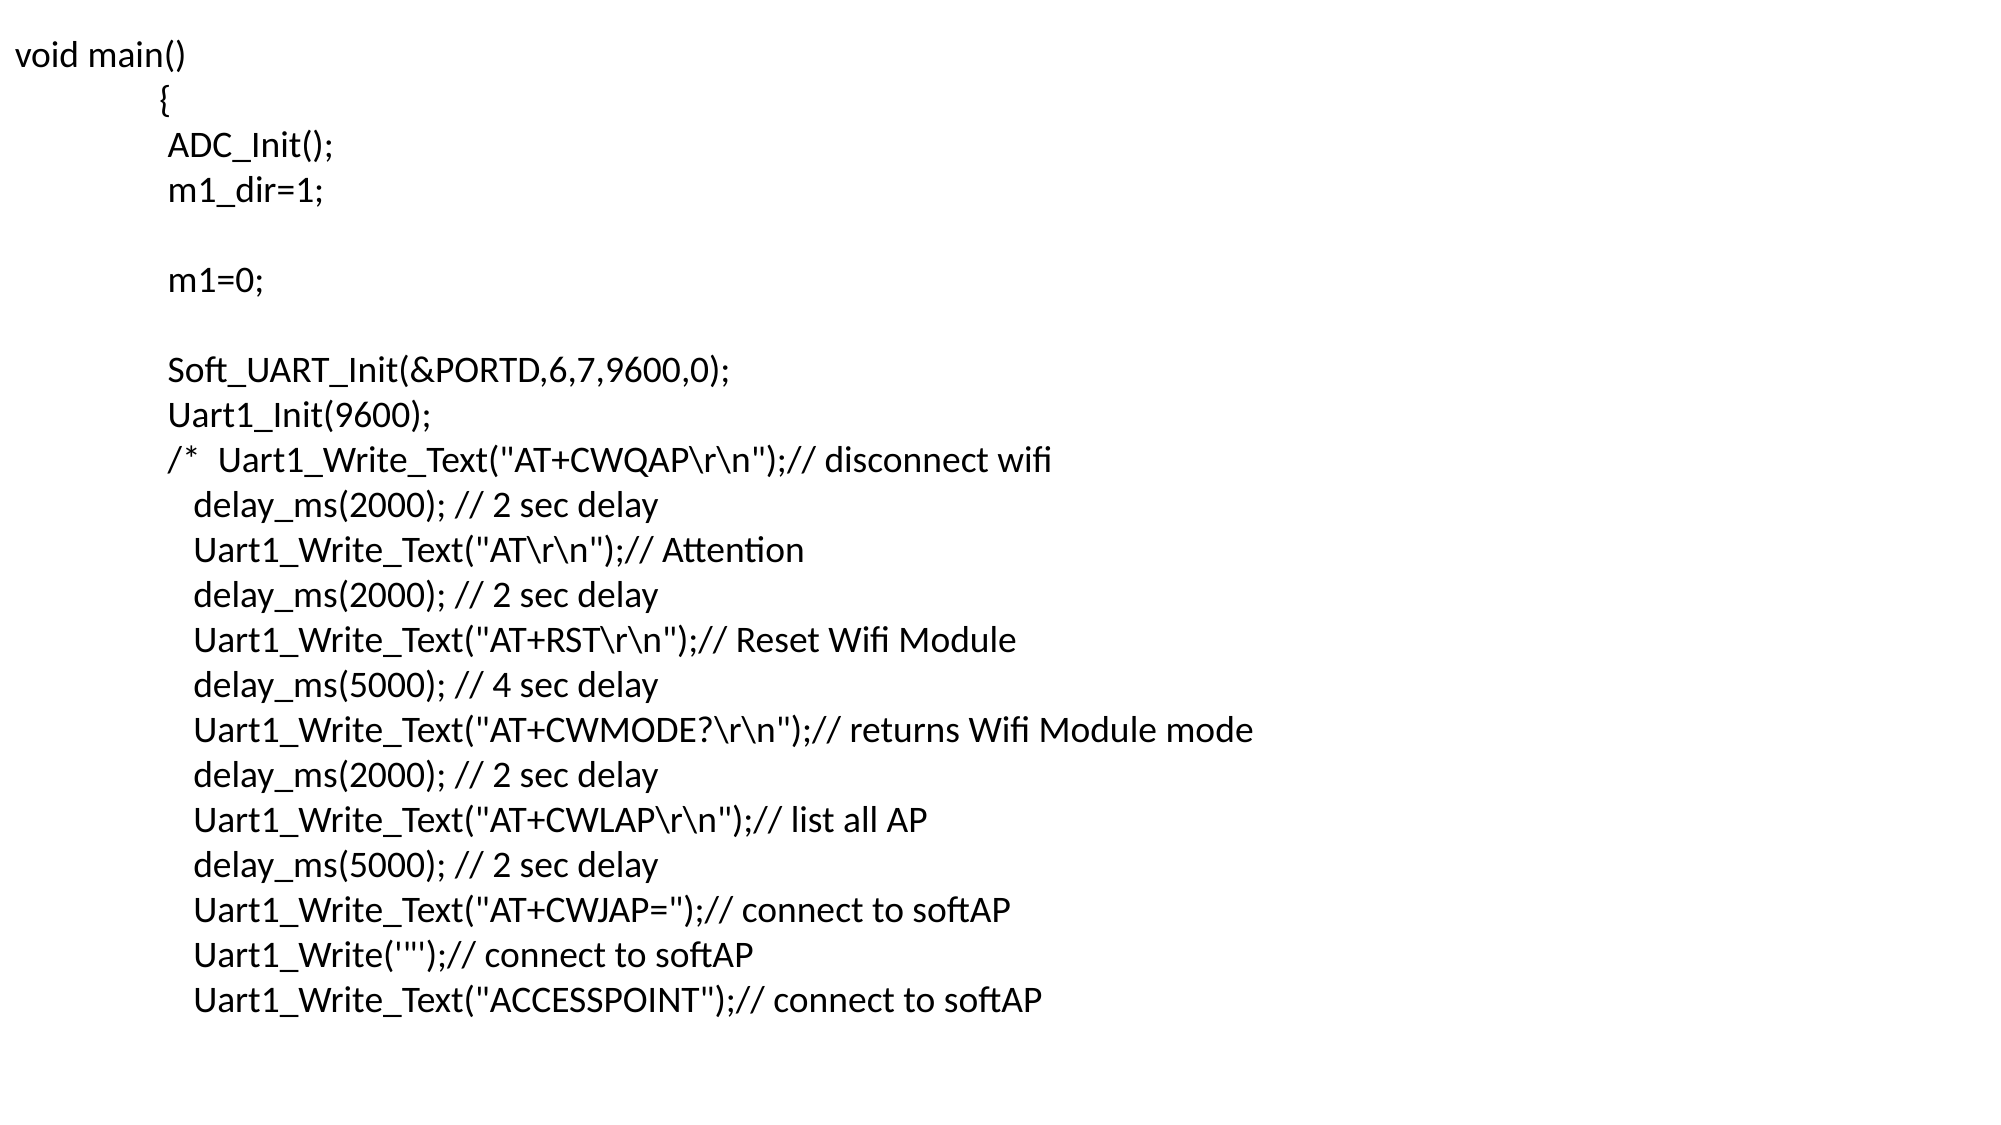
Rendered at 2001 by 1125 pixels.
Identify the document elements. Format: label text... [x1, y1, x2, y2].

text_box void main() { ADC_Init(); m1_dir=1; m1=0; Soft_UART_Init(&PORTD,6,7,9600,0); Uart1_Init(9600); /* Uart1_Write_Text("AT+CWQAP\r\n");// disconnect wifi delay_ms(2000); // 2 sec delay Uart1_Write_Text("AT\r\n");// Attention delay_ms(2000); // 2 sec delay Uart1_Write_Text("AT+RST\r\n");// Reset Wifi Module delay_ms(5000); // 4 sec delay Uart1_Write_Text("AT+CWMODE?\r\n");// returns Wifi Module mode delay_ms(2000); // 2 sec delay Uart1_Write_Text("AT+CWLAP\r\n");// list all AP delay_ms(5000); // 2 sec delay Uart1_Write_Text("AT+CWJAP=");// connect to softAP Uart1_Write('"');// connect to softAP Uart1_Write_Text("ACCESSPOINT");// connect to softAP [0, 22, 1776, 1028]
